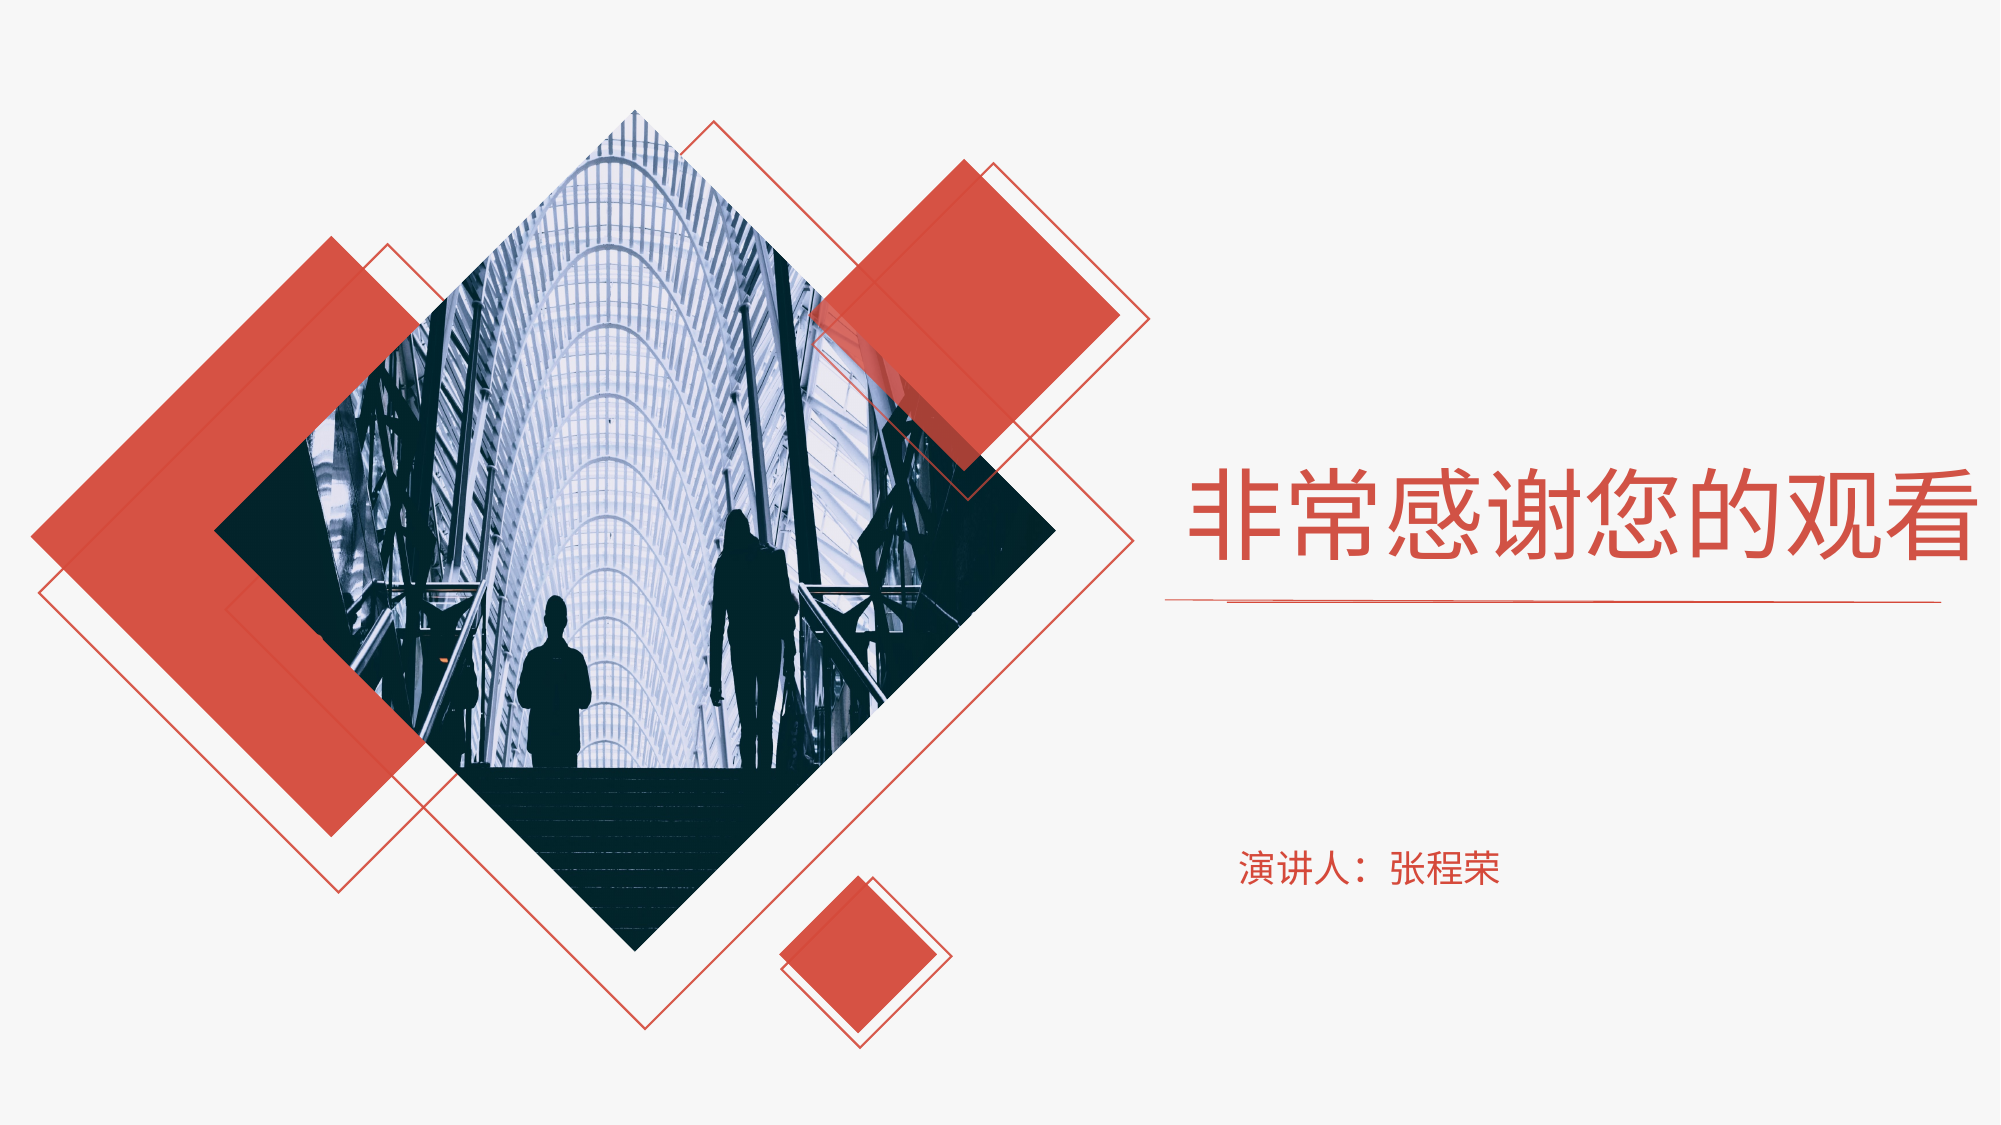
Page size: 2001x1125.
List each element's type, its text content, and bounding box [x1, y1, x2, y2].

list 演讲人：张程荣 [1223, 828, 1668, 898]
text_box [850, 195, 1095, 452]
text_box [800, 893, 924, 1024]
picture [537, 109, 733, 207]
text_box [112, 305, 328, 799]
picture [986, 460, 996, 479]
picture [581, 898, 689, 952]
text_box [328, 207, 986, 898]
picture [986, 472, 1056, 601]
title 非常感谢您的观看 [1169, 419, 2000, 581]
